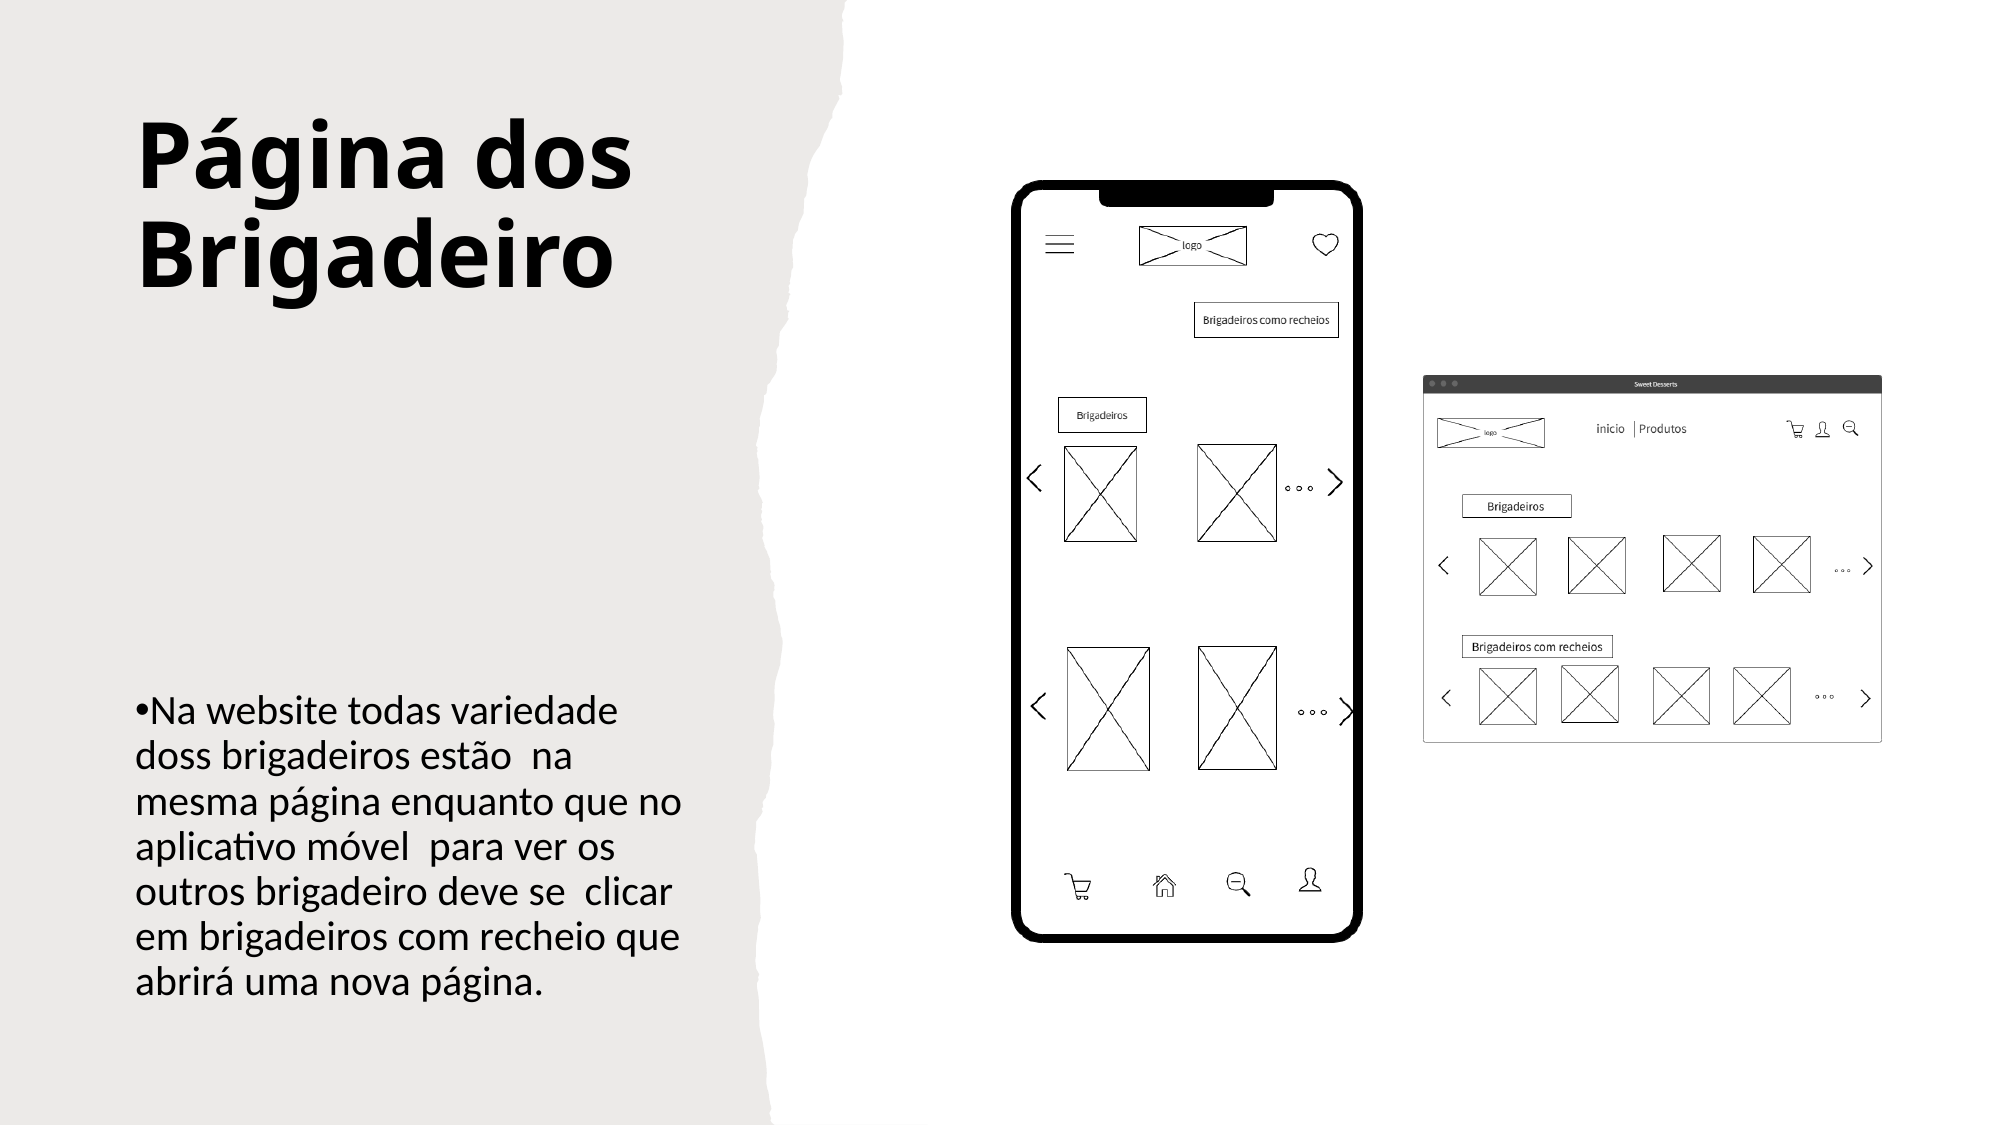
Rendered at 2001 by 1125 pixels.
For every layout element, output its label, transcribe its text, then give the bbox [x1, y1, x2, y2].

text_box [0, 0, 929, 1125]
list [1422, 373, 1887, 752]
text_box [756, 0, 2000, 1125]
title Página dos Brigadeiro [120, 99, 725, 317]
list Na website todas variedade doss brigadeiros estão na mesma página enquanto que no aplicativo móvel para ver os outros brigadeiro deve se clicar em brigadeiros com recheio que abrirá uma nova página. [120, 359, 702, 1012]
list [1007, 176, 1373, 949]
